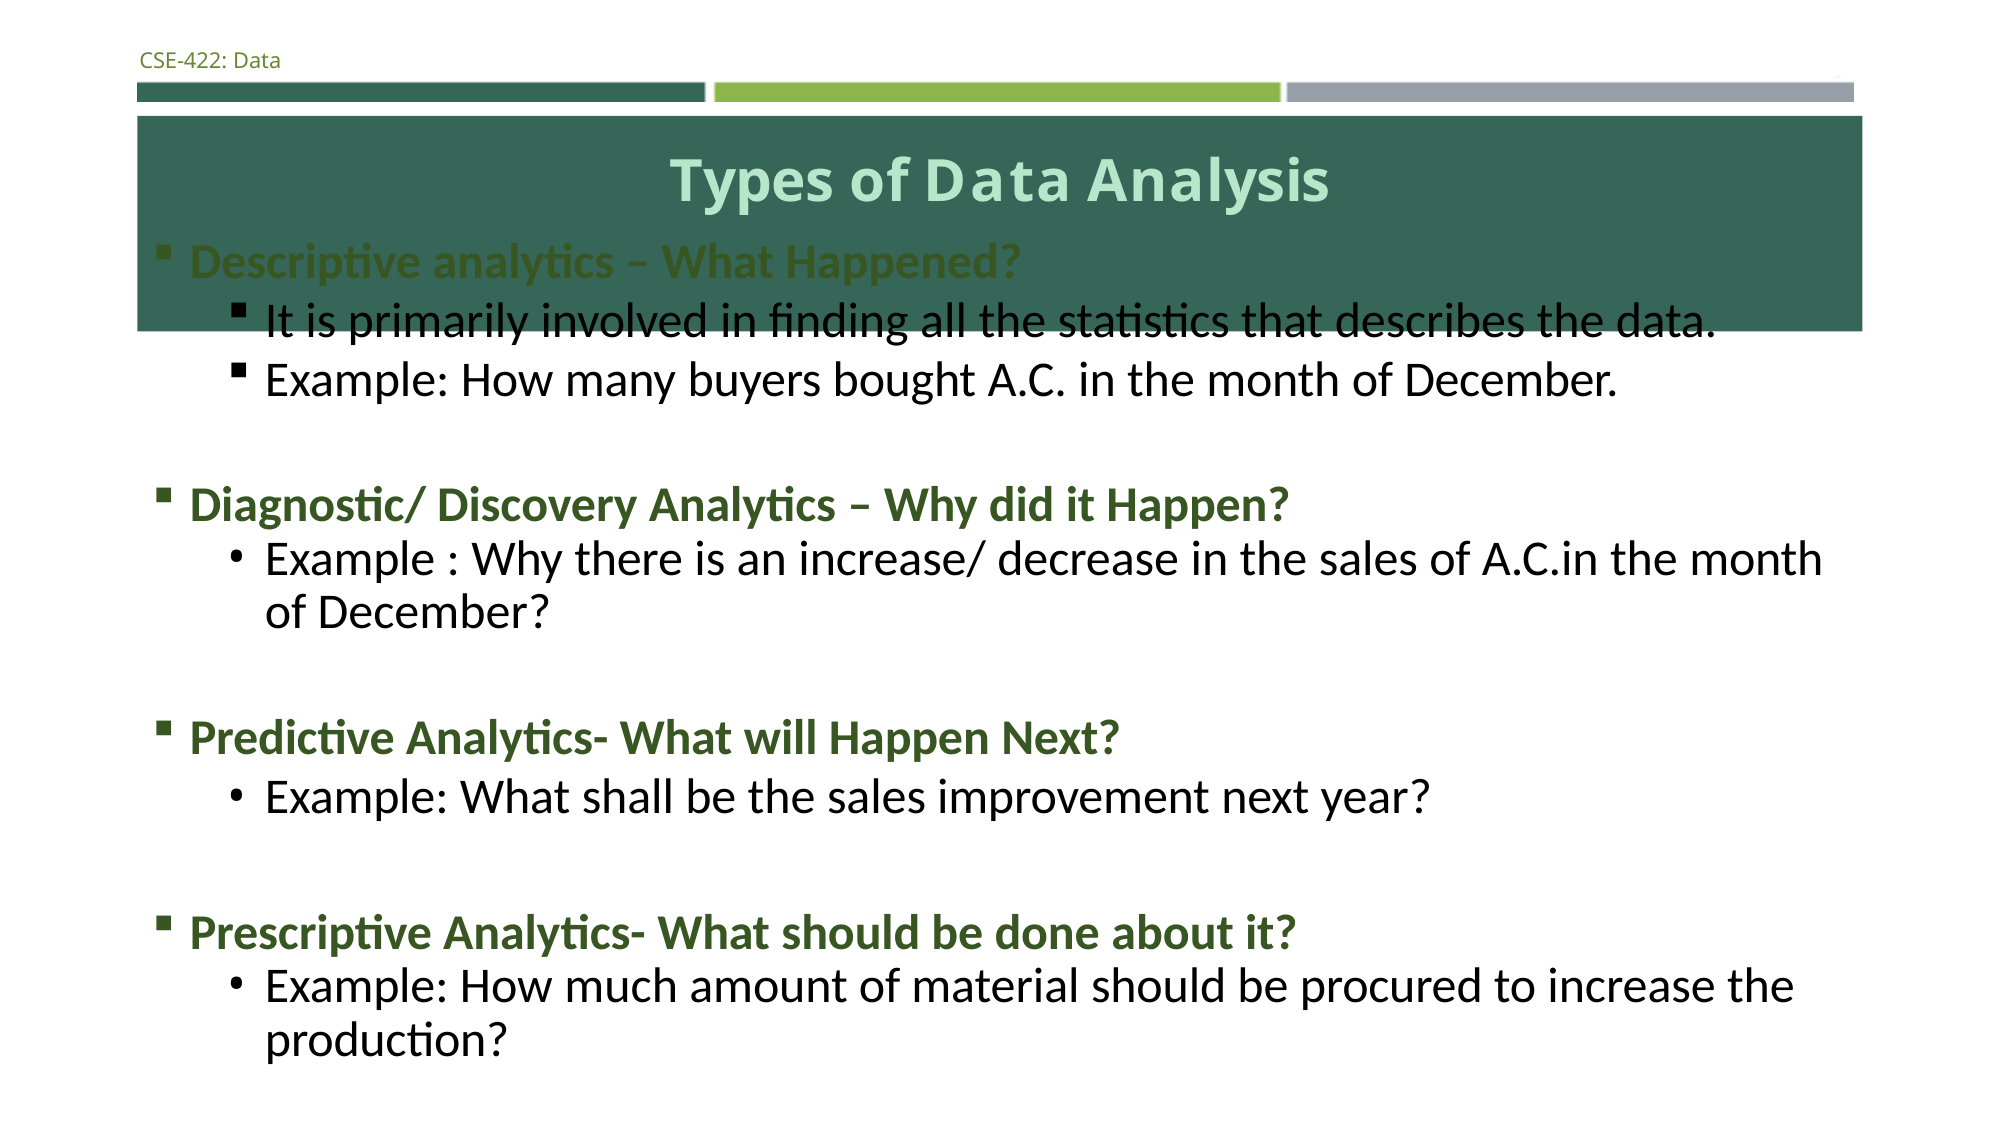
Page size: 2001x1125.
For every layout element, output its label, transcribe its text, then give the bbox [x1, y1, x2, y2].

picture [137, 75, 1854, 102]
text_box CSE-422: Data Analytics [137, 44, 374, 75]
text_box Descriptive analytics – What Happened? It is primarily involved in finding all the statistics that describes the data. Example: How many buyers bought A.C. in the month of December. Diagnostic/ Discovery Analytics – Why did it Happen? Example : Why there is an increase/ decrease in the sales of A.C.in the month of December? Predictive Analytics- What will Happen Next? Example: What shall be the sales improvement next year? Prescriptive Analytics- What should be done about it? Example: How much amount of material should be procured to increase the production? [150, 227, 1832, 1067]
title Types of Data Analysis [137, 115, 1863, 332]
